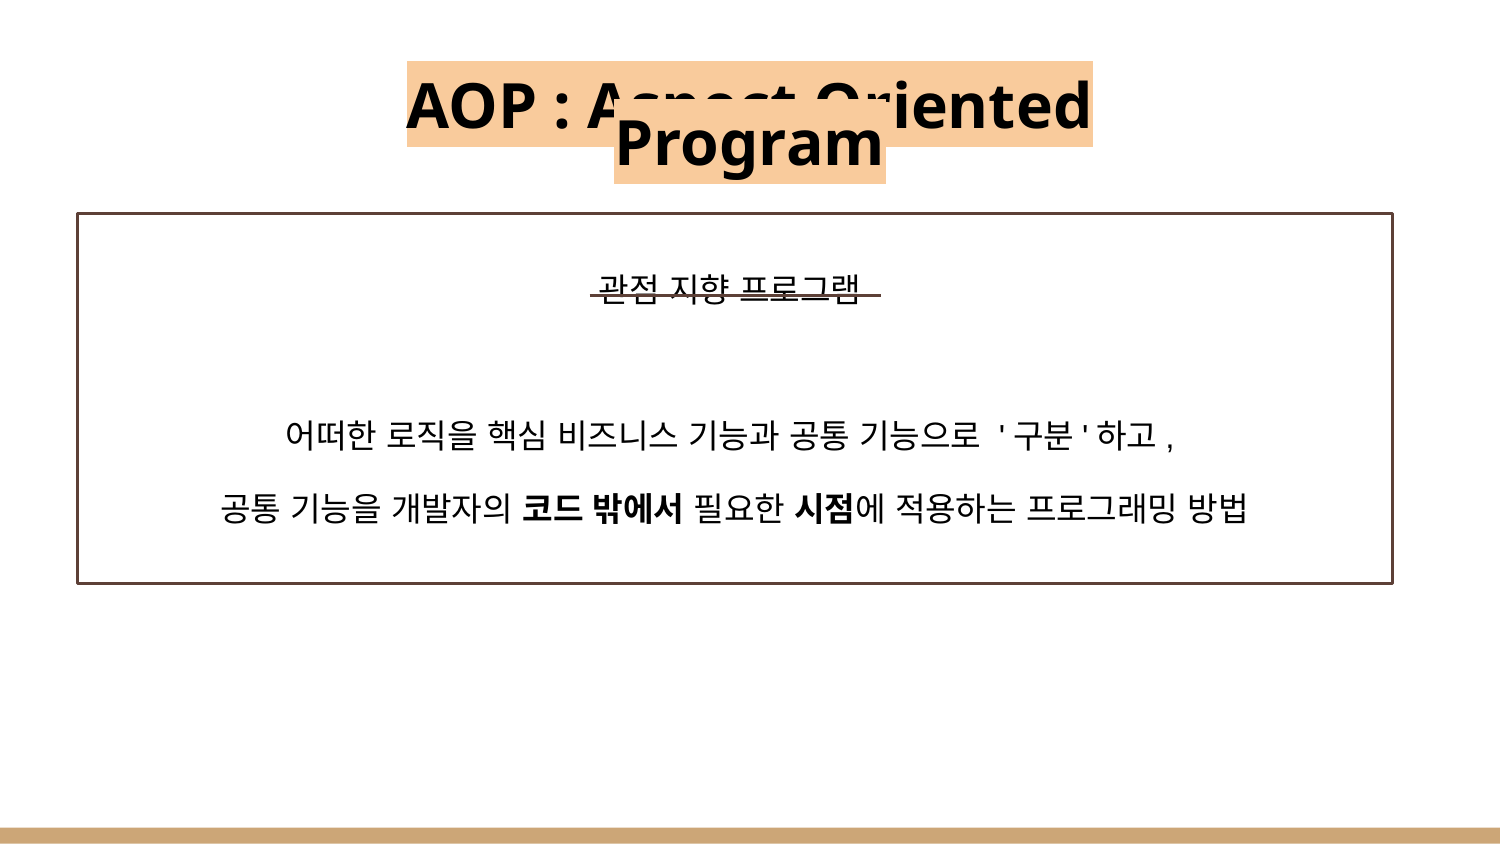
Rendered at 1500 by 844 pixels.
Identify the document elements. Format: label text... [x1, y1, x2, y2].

title AOP : Aspect Oriented Program [313, 51, 1186, 189]
list 관점 지향 프로그램 어떠한 로직을 핵심 비즈니스 기능과 공통 기능으로 '구분'하고, 공통 기능을 개발자의 코드 밖에서 필요한 시점에 적용하는 프로그래밍 방법 [77, 213, 1393, 584]
